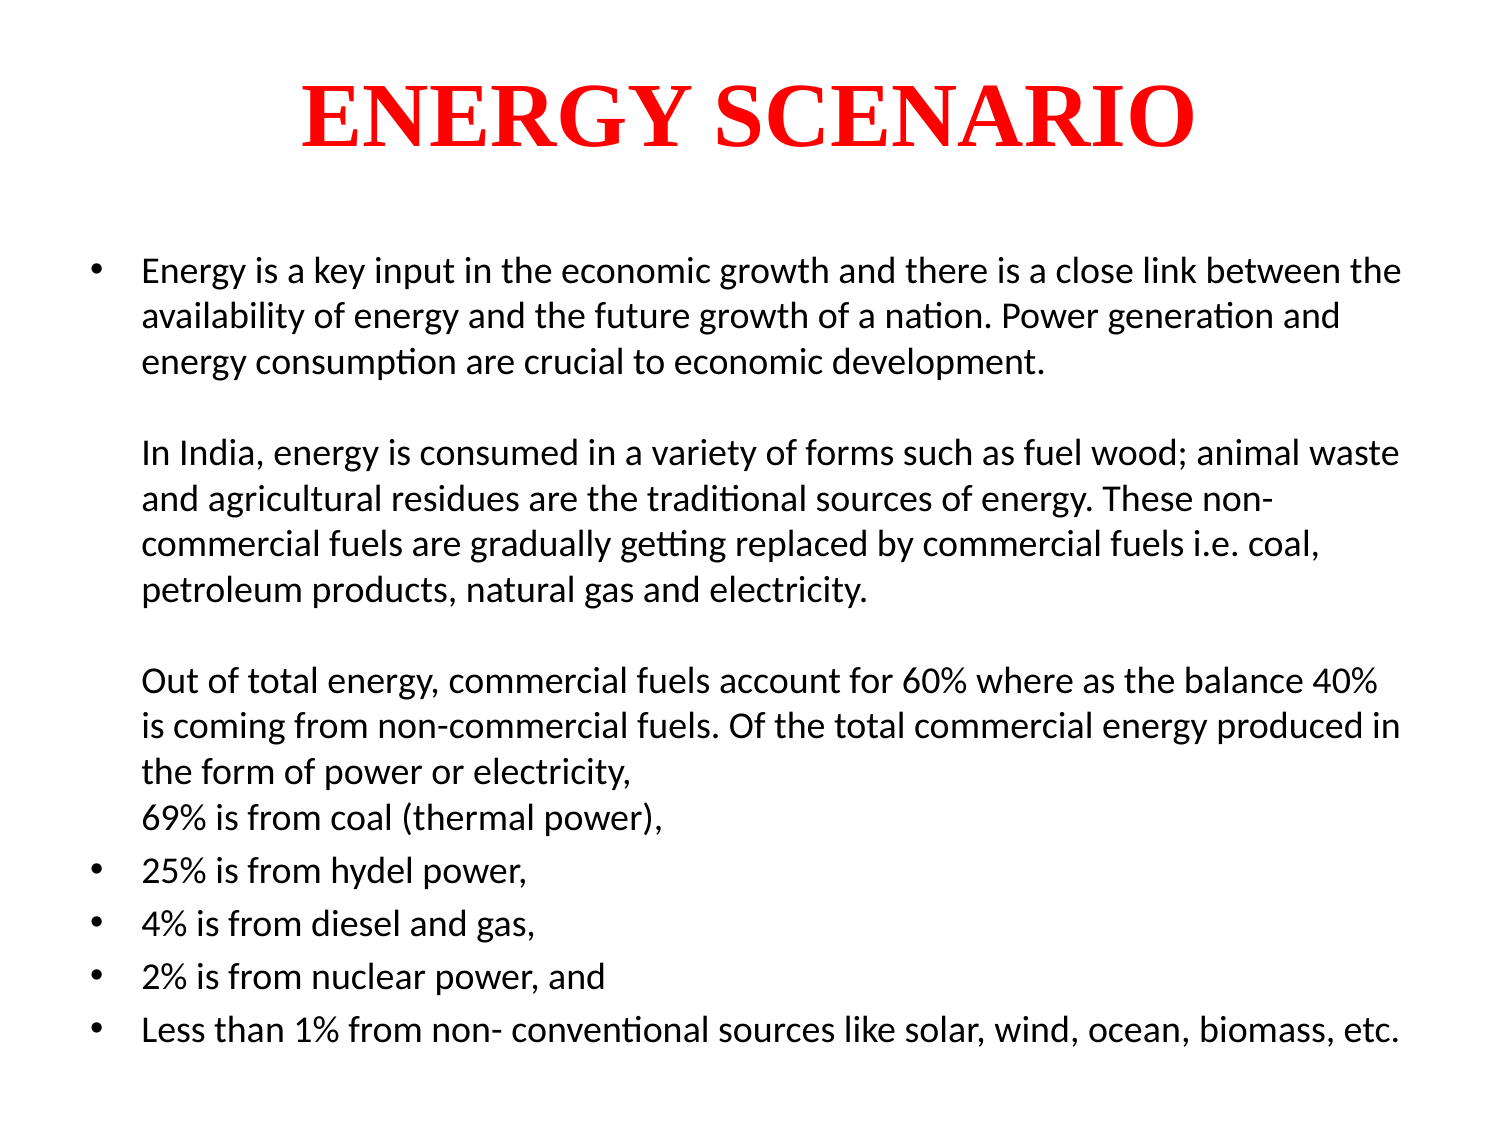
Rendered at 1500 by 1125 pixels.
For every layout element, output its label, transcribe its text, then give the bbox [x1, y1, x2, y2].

list Energy is a key input in the economic growth and there is a close link between the availability of energy and the future growth of a nation. Power generation and energy consumption are crucial to economic development. In India, energy is consumed in a variety of forms such as fuel wood; animal waste and agricultural residues are the traditional sources of energy. These non-commercial fuels are gradually getting replaced by commercial fuels i.e. coal, petroleum products, natural gas and electricity. Out of total energy, commercial fuels account for 60% where as the balance 40% is coming from non-commercial fuels. Of the total commercial energy produced in the form of power or electricity, 69% is from coal (thermal power), 25% is from hydel power, 4% is from diesel and gas, 2% is from nuclear power, and Less than 1% from non- conventional sources like solar, wind, ocean, biomass, etc. [75, 237, 1425, 1063]
title ENERGY SCENARIO [75, 45, 1425, 175]
